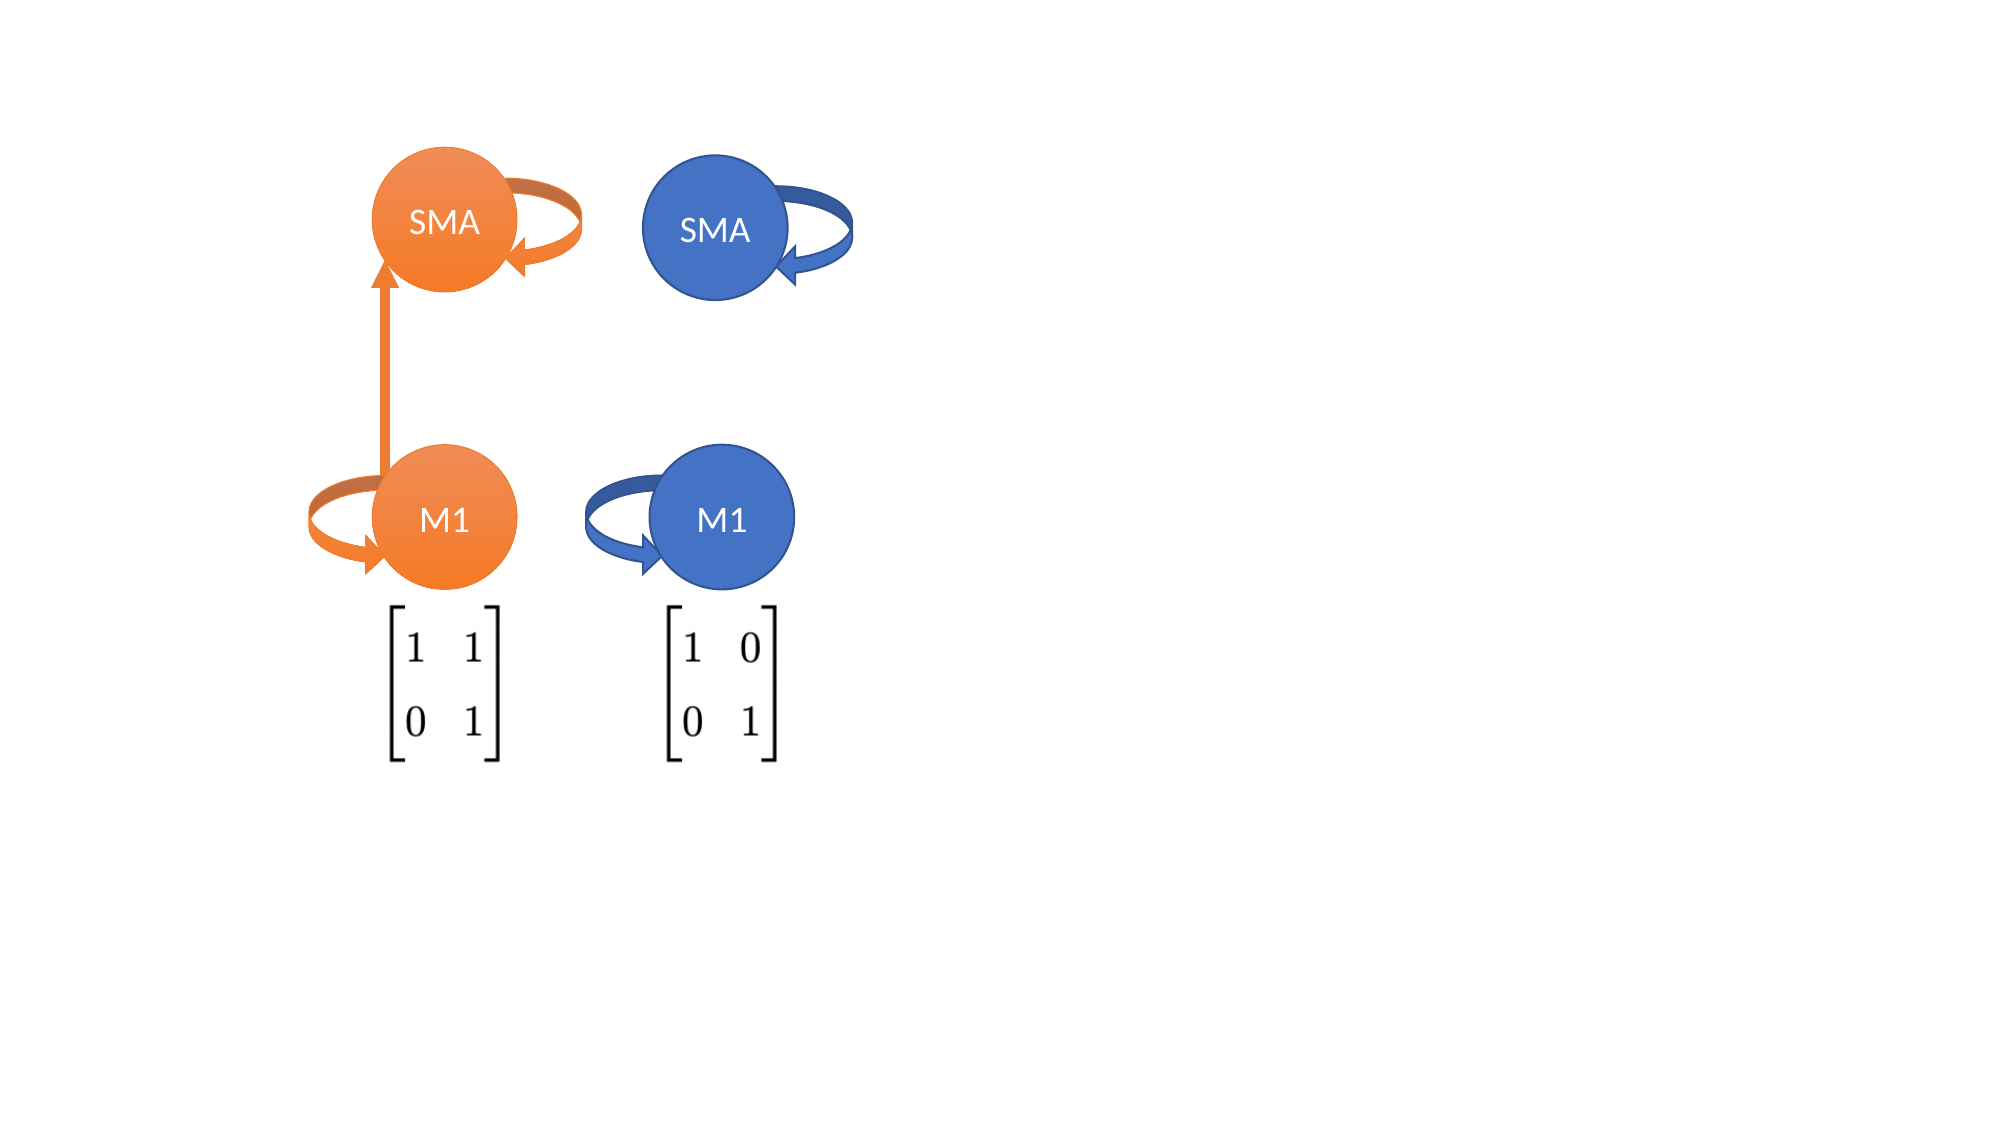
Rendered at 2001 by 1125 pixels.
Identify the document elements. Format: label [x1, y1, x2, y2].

text_box [308, 444, 518, 590]
text_box [372, 147, 582, 292]
text_box [586, 155, 853, 773]
picture [382, 595, 508, 773]
